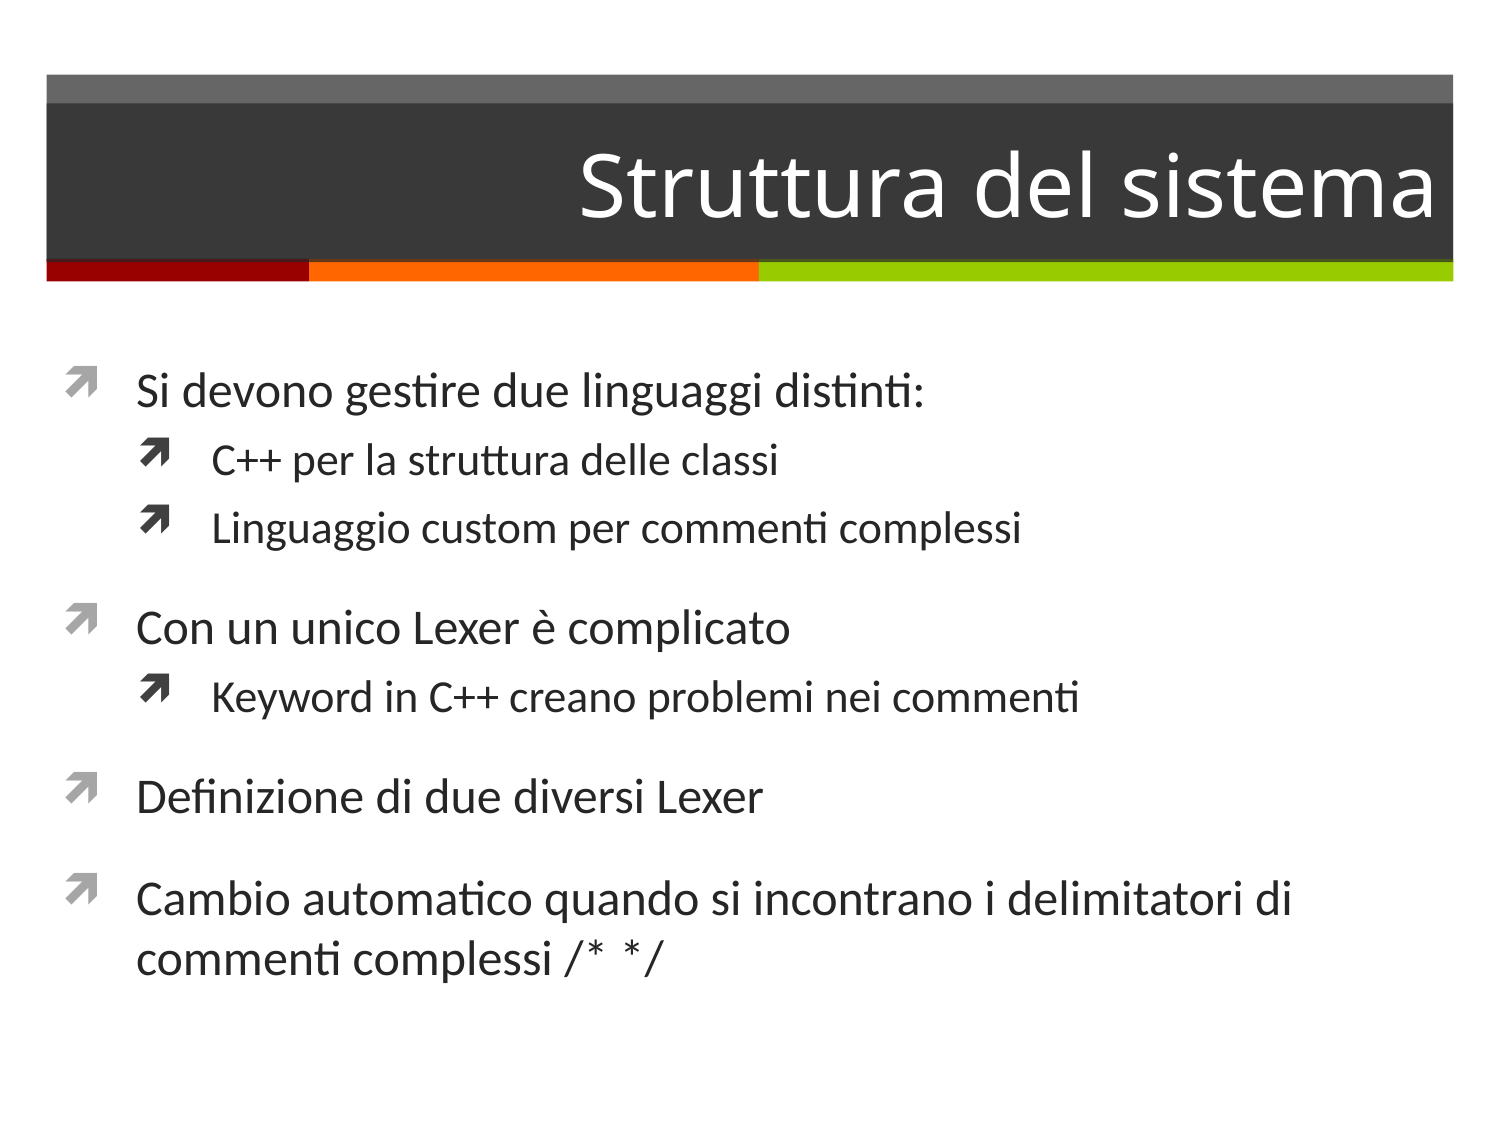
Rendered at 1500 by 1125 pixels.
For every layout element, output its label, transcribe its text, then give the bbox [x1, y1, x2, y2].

list Si devono gestire due linguaggi distinti: C++ per la struttura delle classi Linguaggio custom per commenti complessi Con un unico Lexer è complicato Keyword in C++ creano problemi nei commenti Definizione di due diversi Lexer Cambio automatico quando si incontrano i delimitatori di commenti complessi /* */ [46, 350, 1454, 1005]
title Struttura del sistema [46, 103, 1454, 263]
